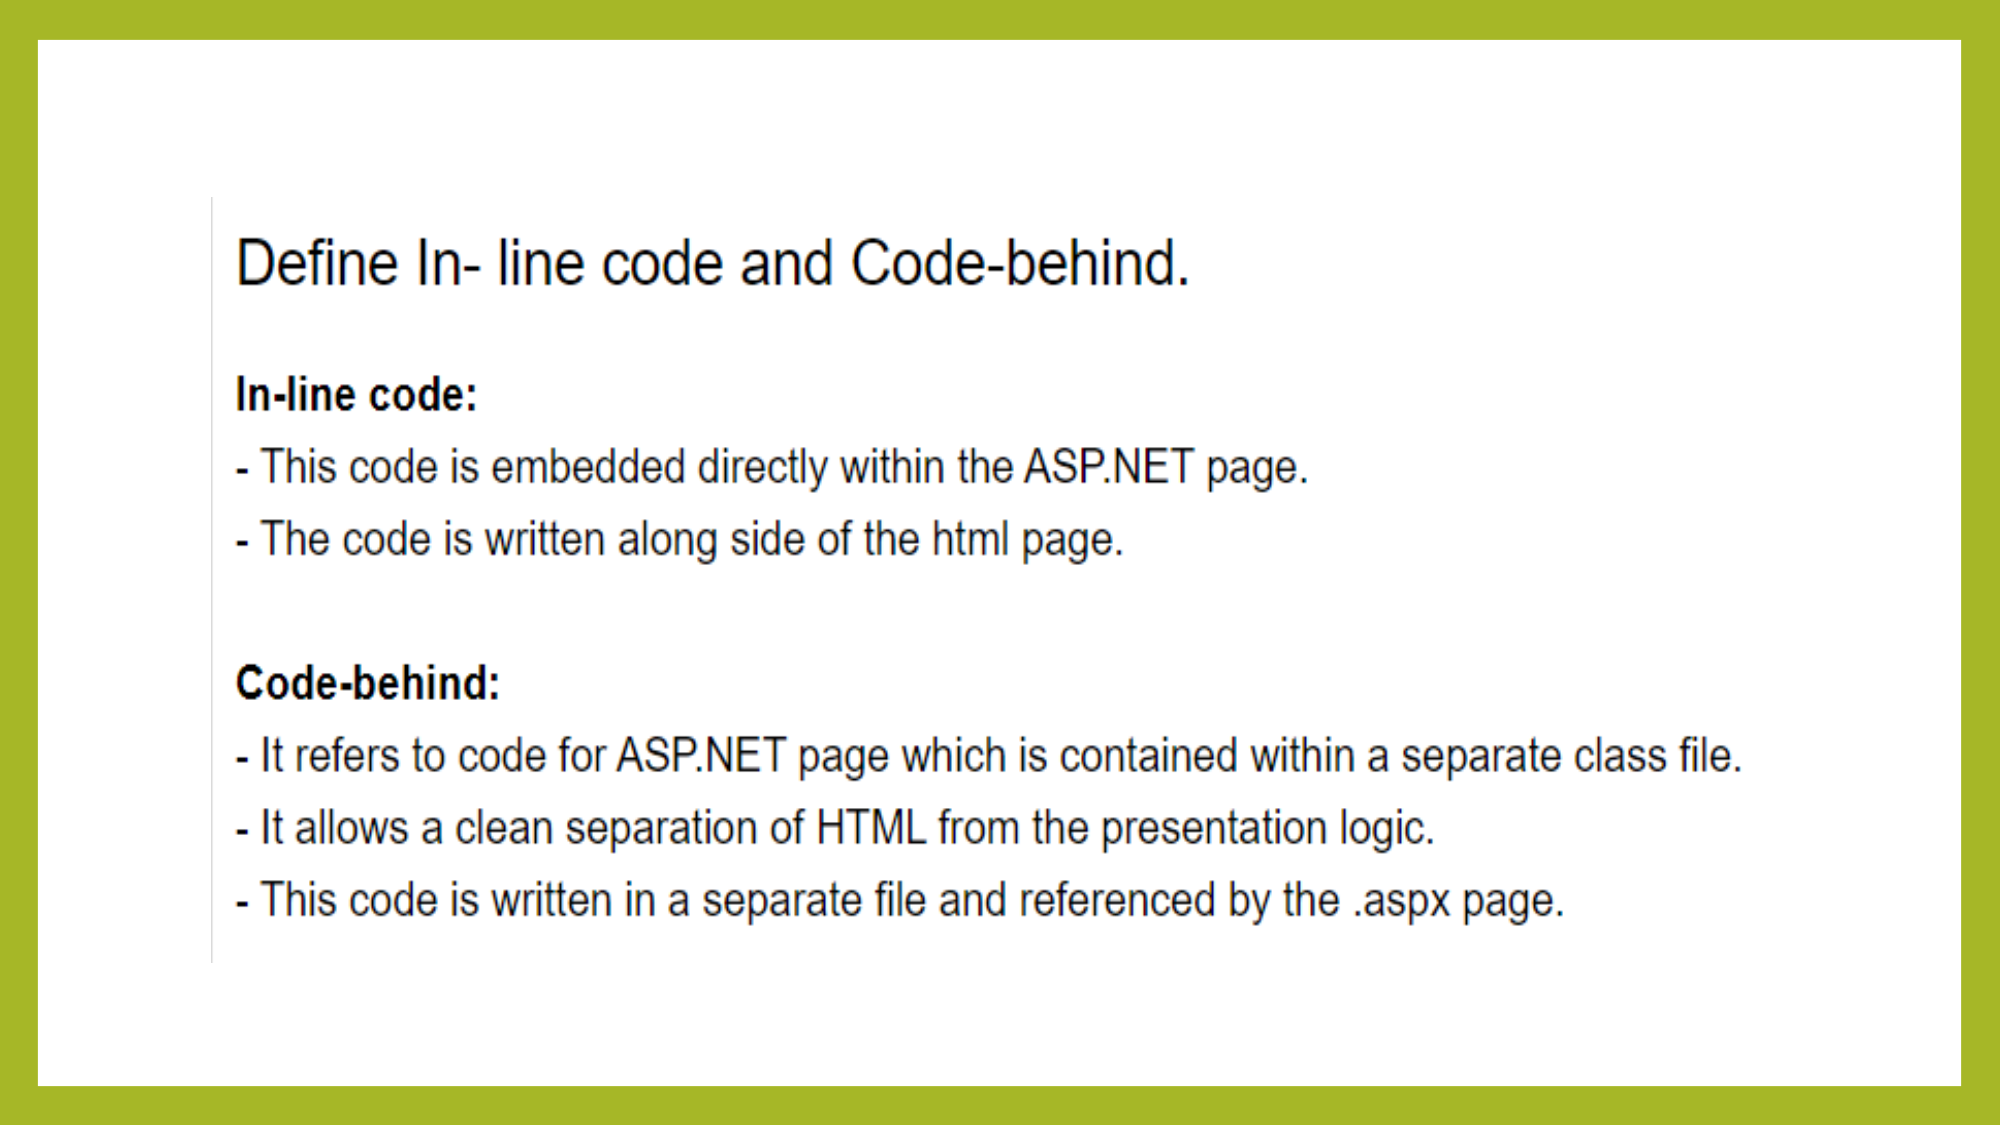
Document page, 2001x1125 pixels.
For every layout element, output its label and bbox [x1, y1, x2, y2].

list [210, 197, 1790, 963]
